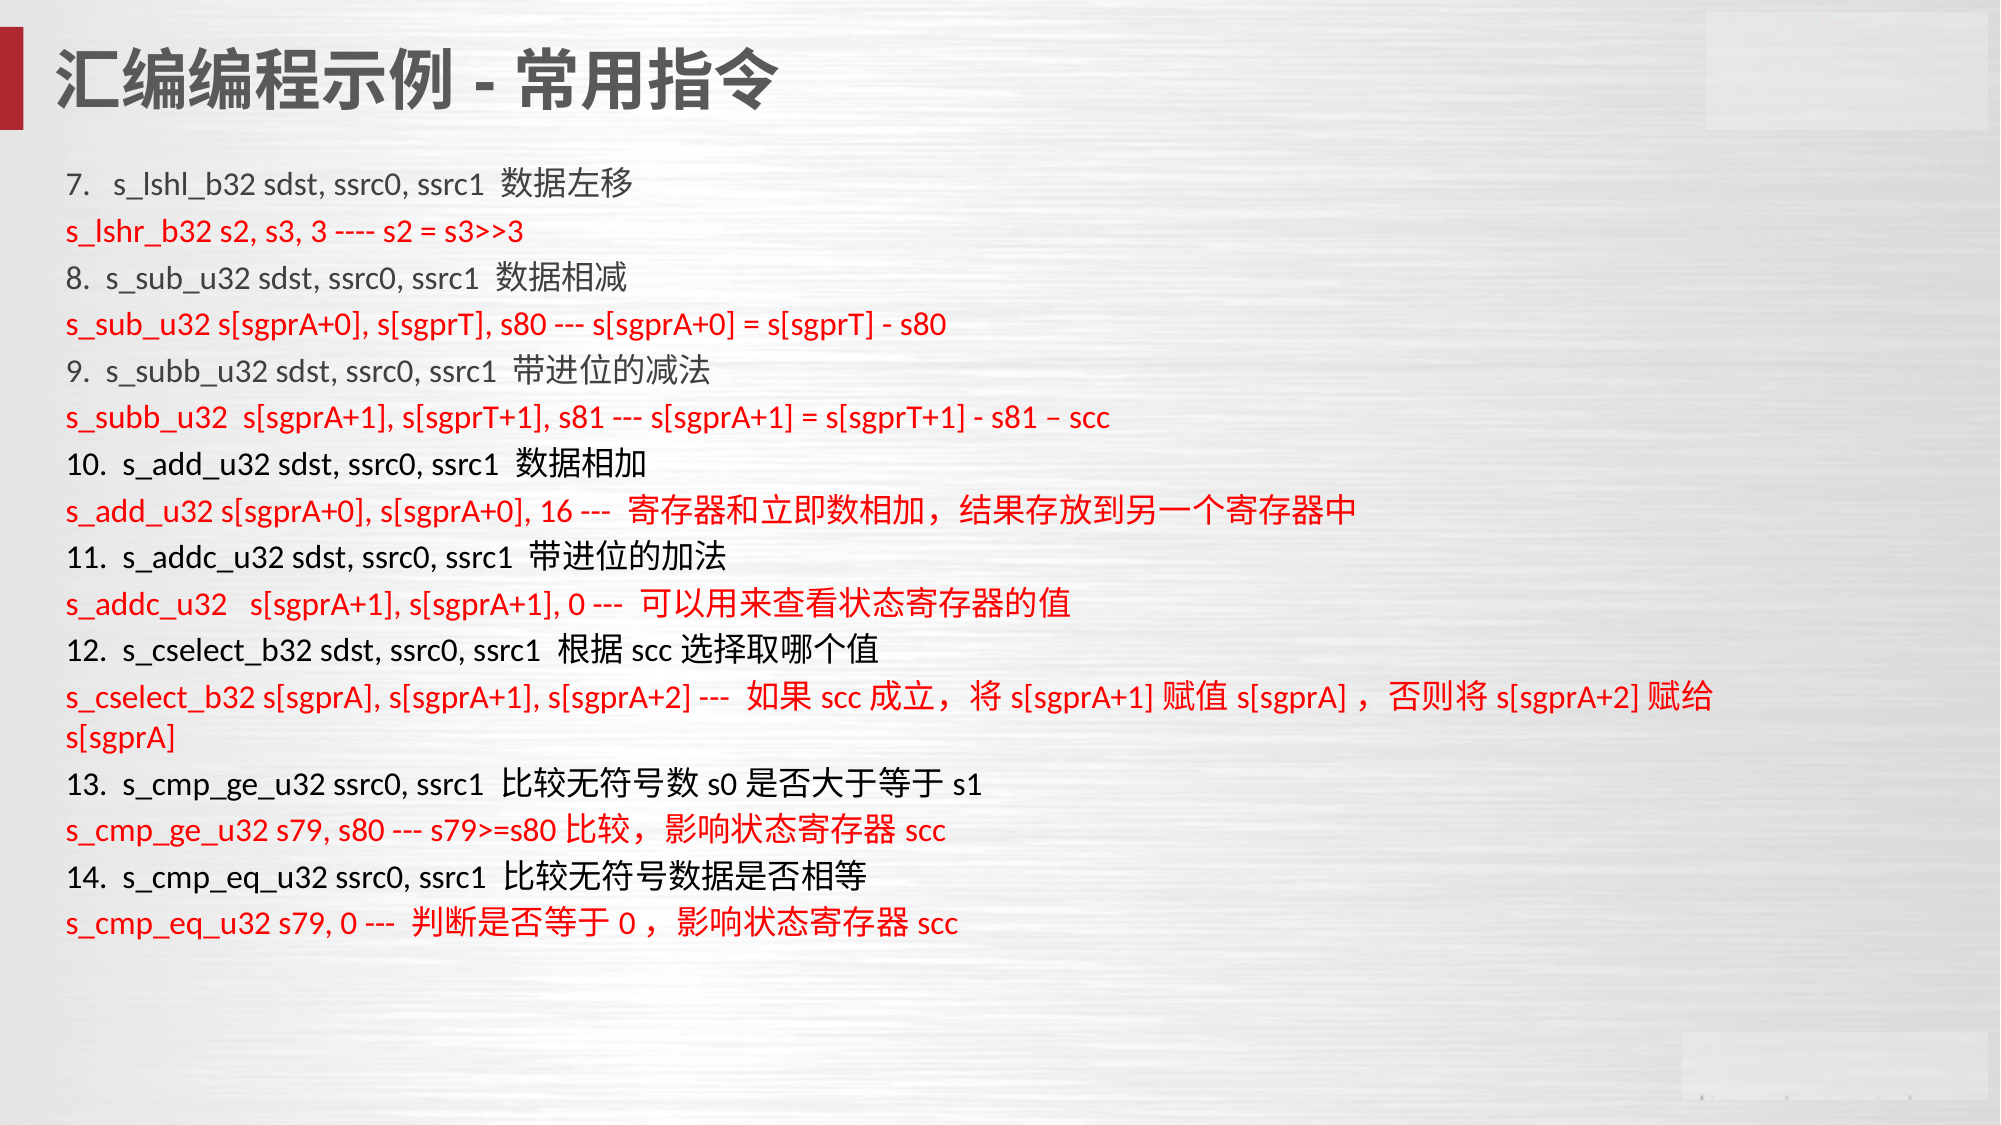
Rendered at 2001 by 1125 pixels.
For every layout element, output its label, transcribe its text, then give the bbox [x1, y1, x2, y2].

text_box 7. s_lshl_b32 sdst, ssrc0, ssrc1 数据左移 s_lshr_b32 s2, s3, 3 ---- s2 = s3>>3 8. s_sub_u32 sdst, ssrc0, ssrc1 数据相减 s_sub_u32 s[sgprA+0], s[sgprT], s80 --- s[sgprA+0] = s[sgprT] - s80 9. s_subb_u32 sdst, ssrc0, ssrc1 带进位的减法 s_subb_u32 s[sgprA+1], s[sgprT+1], s81 --- s[sgprA+1] = s[sgprT+1] - s81 – scc 10. s_add_u32 sdst, ssrc0, ssrc1 数据相加 s_add_u32 s[sgprA+0], s[sgprA+0], 16 --- 寄存器和立即数相加，结果存放到另一个寄存器中 11. s_addc_u32 sdst, ssrc0, ssrc1 带进位的加法 s_addc_u32 s[sgprA+1], s[sgprA+1], 0 --- 可以用来查看状态寄存器的值 12. s_cselect_b32 sdst, ssrc0, ssrc1 根据scc选择取哪个值 s_cselect_b32 s[sgprA], s[sgprA+1], s[sgprA+2] --- 如果scc成立，将s[sgprA+1]赋值s[sgprA]，否则将s[sgprA+2]赋给s[sgprA] 13. s_cmp_ge_u32 ssrc0, ssrc1 比较无符号数s0是否大于等于s1 s_cmp_ge_u32 s79, s80 --- s79>=s80比较，影响状态寄存器scc 14. s_cmp_eq_u32 ssrc0, ssrc1 比较无符号数据是否相等 s_cmp_eq_u32 s79, 0 --- 判断是否等于0，影响状态寄存器scc [45, 152, 1771, 1050]
picture [0, 0, 2001, 1125]
list 汇编编程示例-常用指令 [39, 26, 1662, 138]
